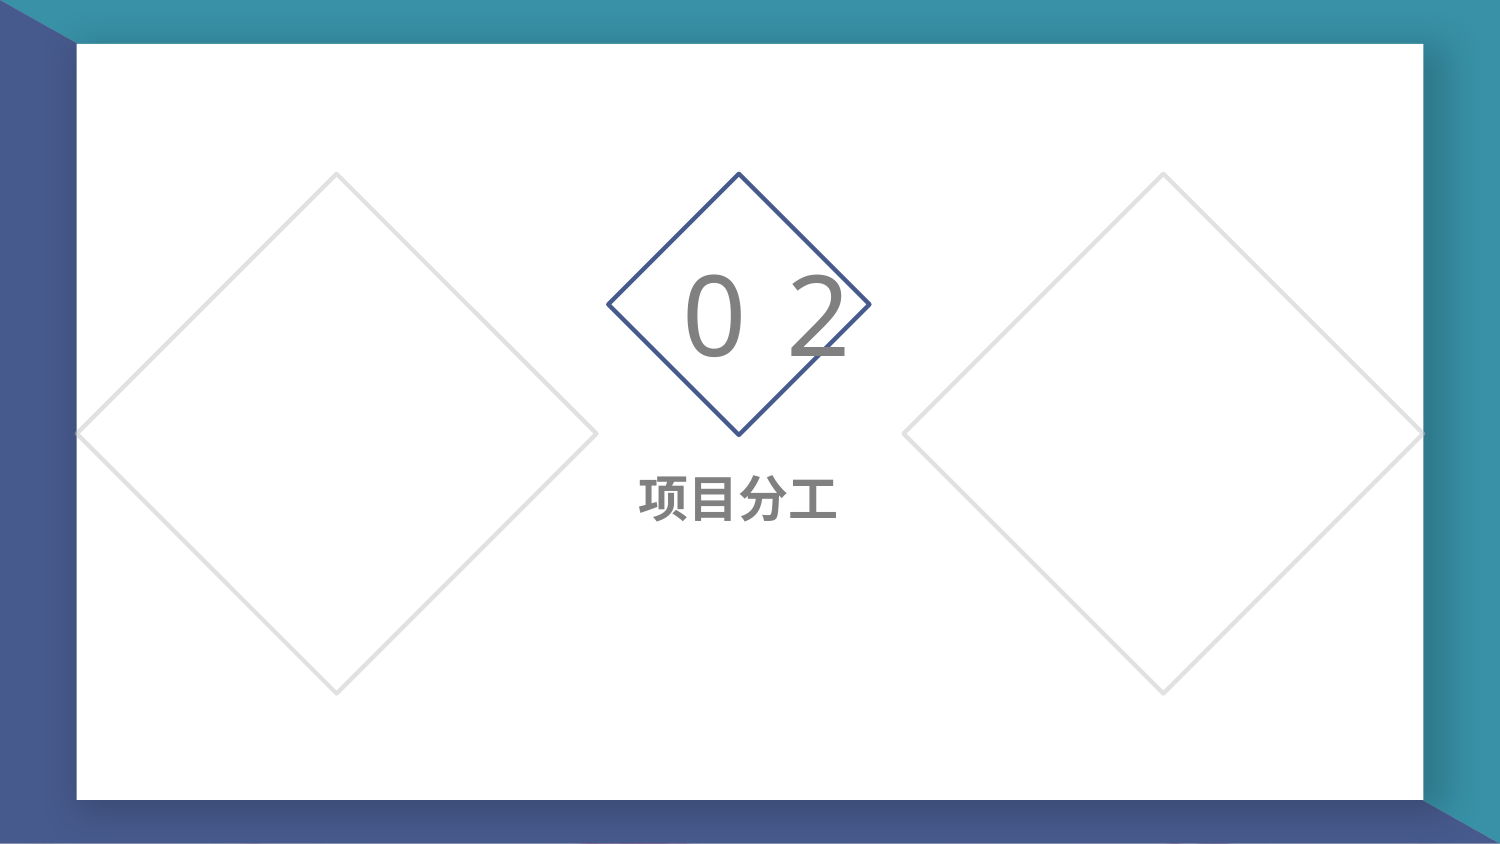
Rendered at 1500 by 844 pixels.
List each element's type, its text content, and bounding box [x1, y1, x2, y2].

text_box 项目分工 [638, 467, 993, 528]
text_box [687, 387, 790, 438]
text_box [673, 171, 805, 236]
text_box [74, 171, 599, 696]
text_box 0 2 [667, 236, 988, 387]
text_box [606, 242, 667, 367]
text_box [901, 171, 1426, 696]
